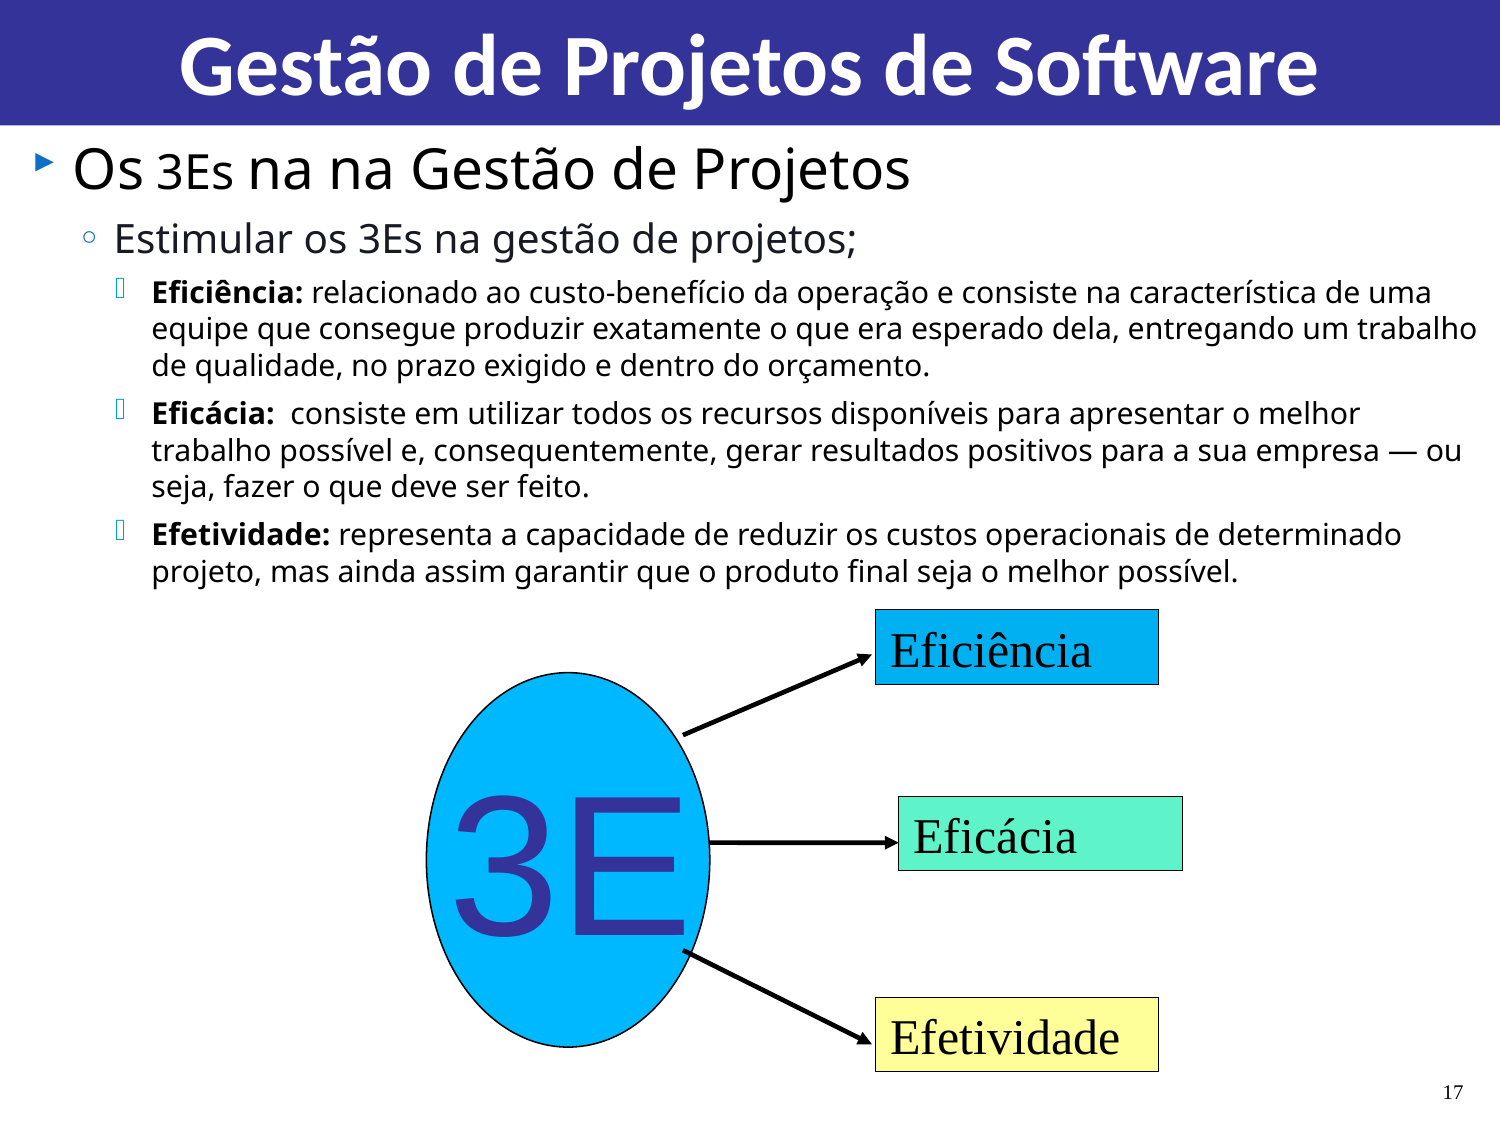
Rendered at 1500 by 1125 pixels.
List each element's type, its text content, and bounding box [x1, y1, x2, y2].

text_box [426, 609, 1183, 1074]
list Os 3Es na na Gestão de Projetos Estimular os 3Es na gestão de projetos; Eficiência: relacionado ao custo-benefício da operação e consiste na característica de uma equipe que consegue produzir exatamente o que era esperado dela, entregando um trabalho de qualidade, no prazo exigido e dentro do orçamento. Eficácia: consiste em utilizar todos os recursos disponíveis para apresentar o melhor trabalho possível e, consequentemente, gerar resultados positivos para a sua empresa — ou seja, fazer o que deve ser feito. Efetividade: representa a capacidade de reduzir os custos operacionais de determinado projeto, mas ainda assim garantir que o produto final seja o melhor possível. [0, 125, 1500, 598]
title Gestão de Projetos de Software [0, 0, 1500, 125]
slide_number 17 [1418, 1051, 1479, 1112]
